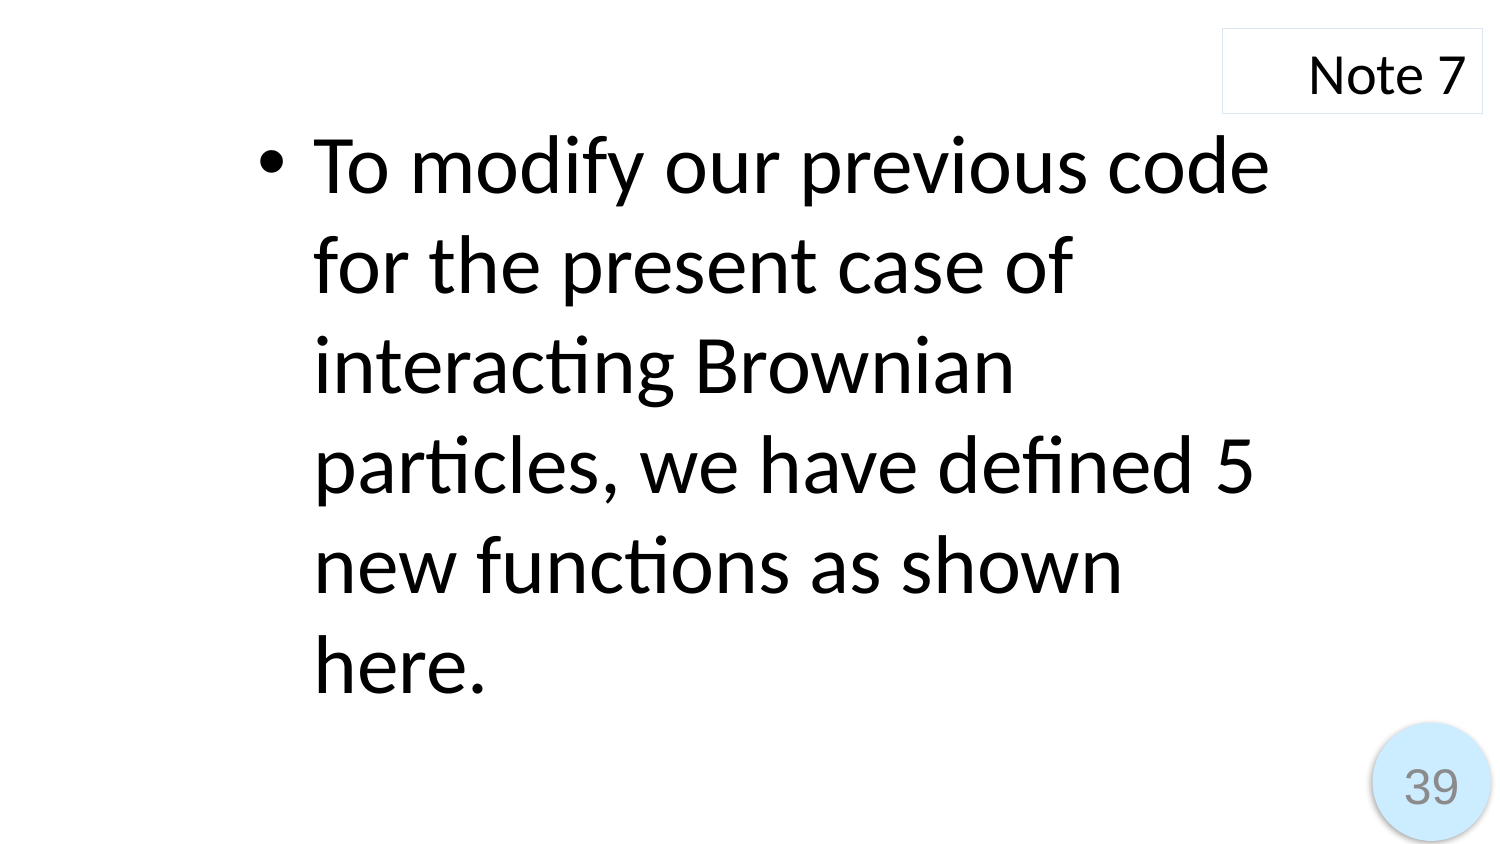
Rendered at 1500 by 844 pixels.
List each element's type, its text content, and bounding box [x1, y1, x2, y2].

list To modify our previous code for the present case of interacting Brownian particles, we have defined 5 new functions as shown here. [242, 102, 1317, 786]
slide_number 39 [1372, 762, 1491, 807]
text_box Note 7 [1222, 28, 1483, 114]
